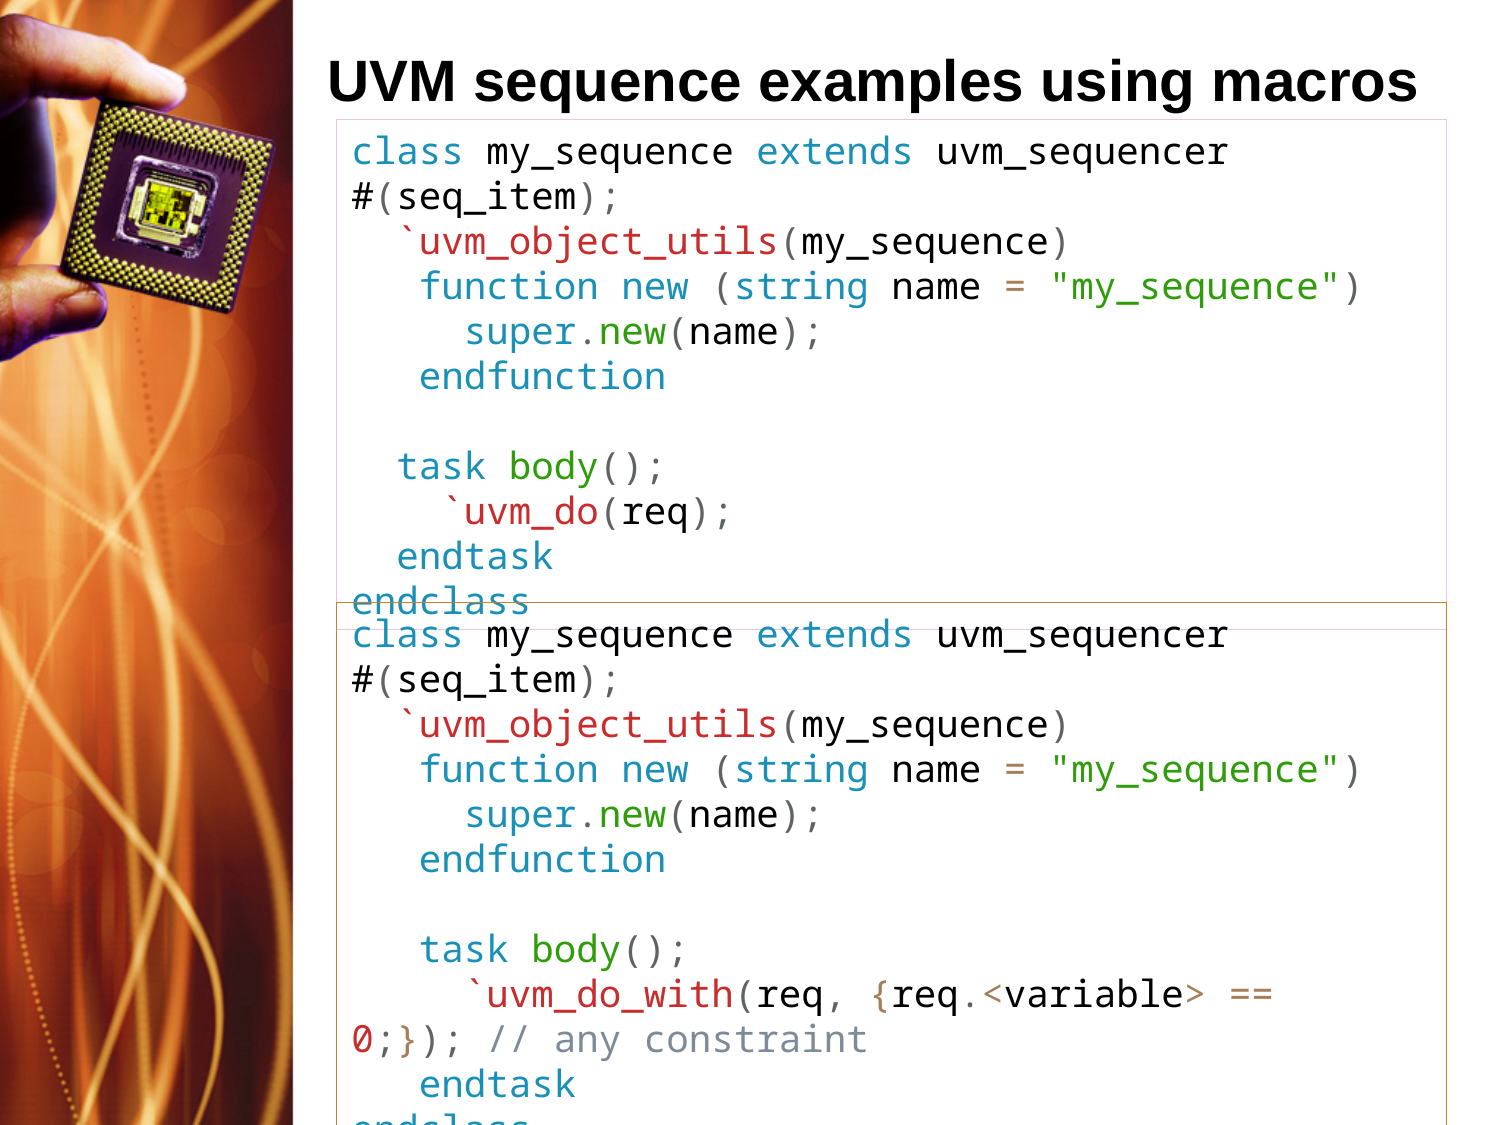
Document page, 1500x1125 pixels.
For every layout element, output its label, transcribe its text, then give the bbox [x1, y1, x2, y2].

title UVM sequence examples using macros [312, 18, 1471, 138]
picture [0, 0, 1500, 1125]
text_box class my_sequence extends uvm_sequencer #(seq_item); `uvm_object_utils(my_sequence) function new (string name = "my_sequence") super.new(name); endfunction task body(); `uvm_do(req); endtask endclass [336, 119, 1447, 602]
text_box class my_sequence extends uvm_sequencer #(seq_item); `uvm_object_utils(my_sequence) function new (string name = "my_sequence") super.new(name); endfunction task body(); `uvm_do_with(req, {req.<variable> == 0;}); // any constraint endtask endclass [336, 602, 1447, 1125]
